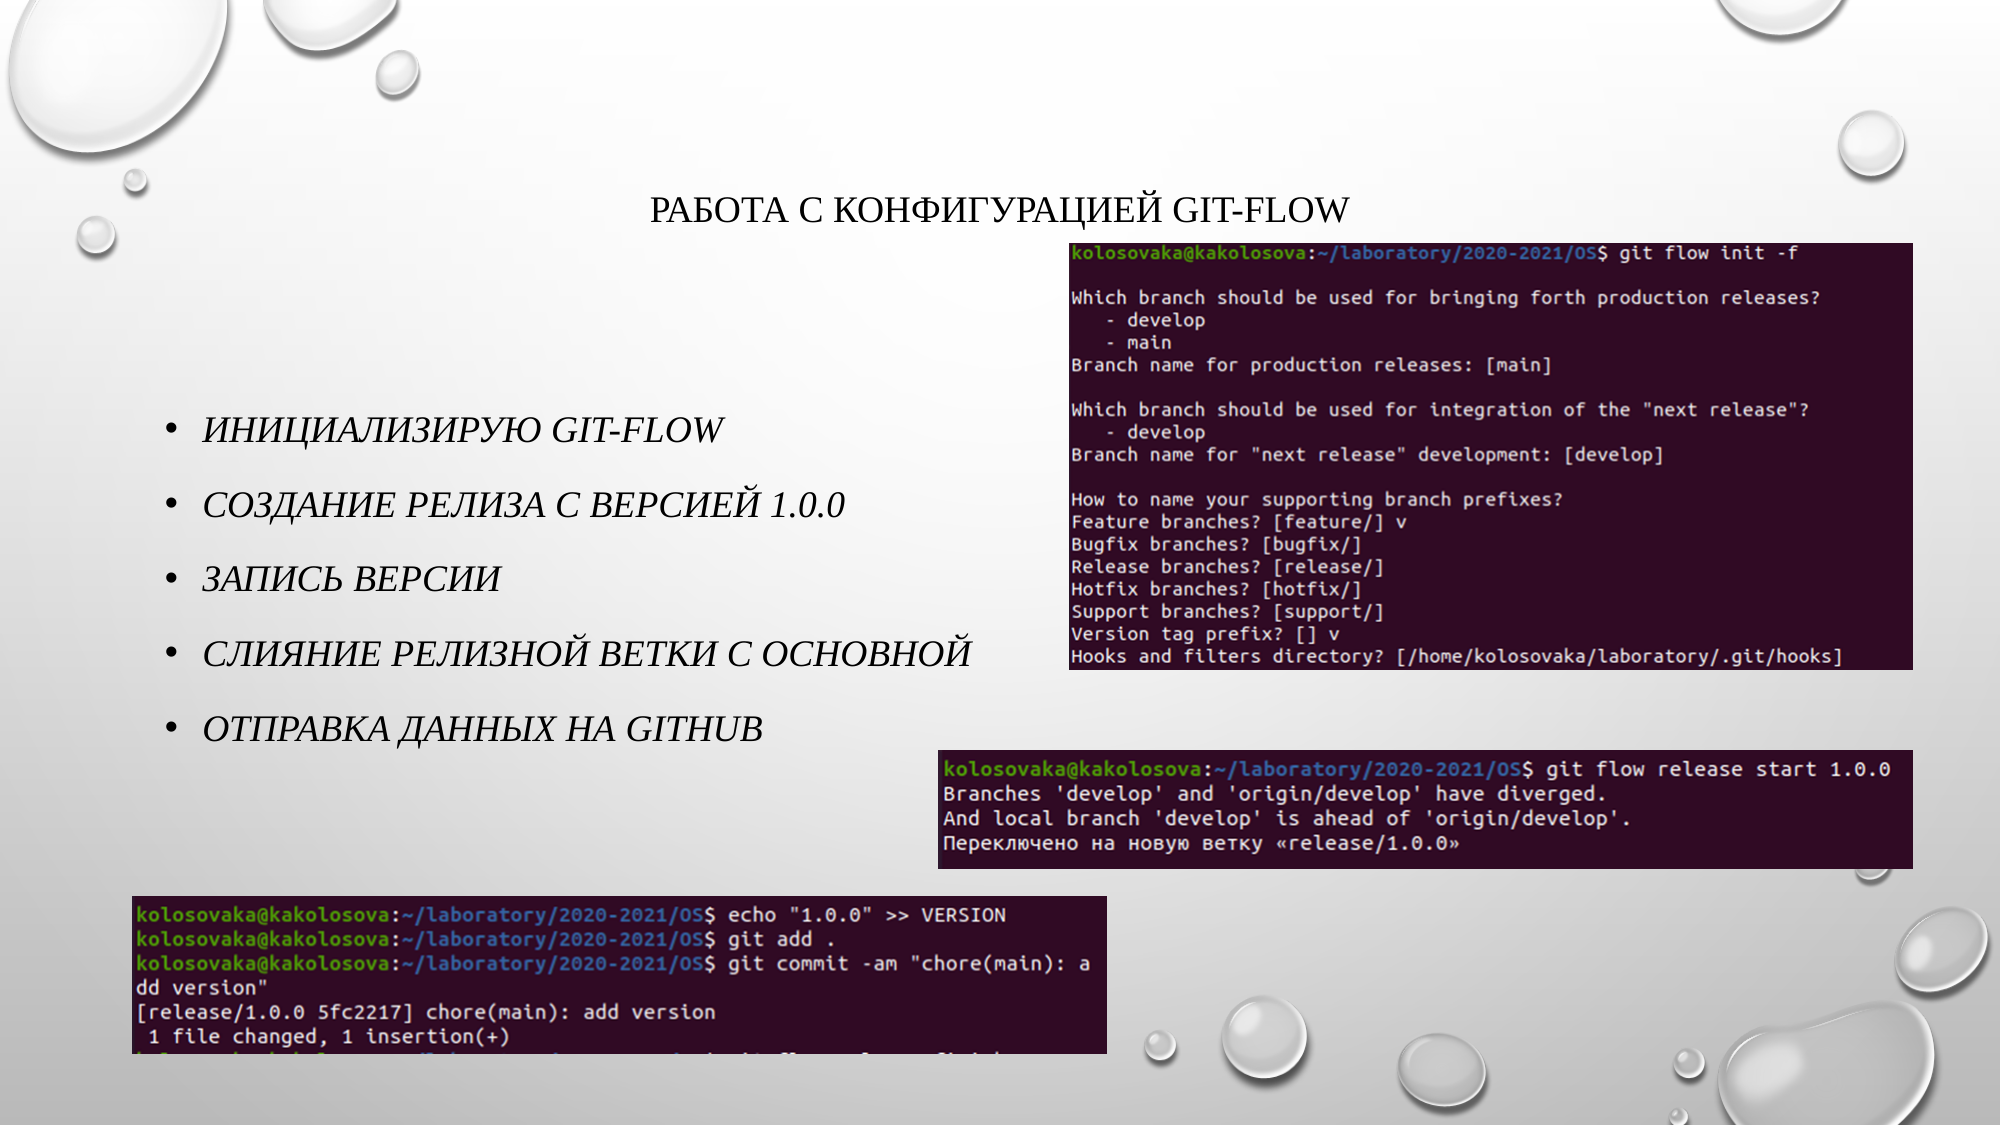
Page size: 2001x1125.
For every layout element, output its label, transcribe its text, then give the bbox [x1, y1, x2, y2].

picture [0, 0, 2000, 1125]
list Инициализирую git-flow Создание релиза с версией 1.0.0 Запись версии Слияние релизной ветки с основной Отправка данных на github [149, 388, 1850, 950]
title Работа с конфигурацией git-flow [149, 101, 1851, 364]
